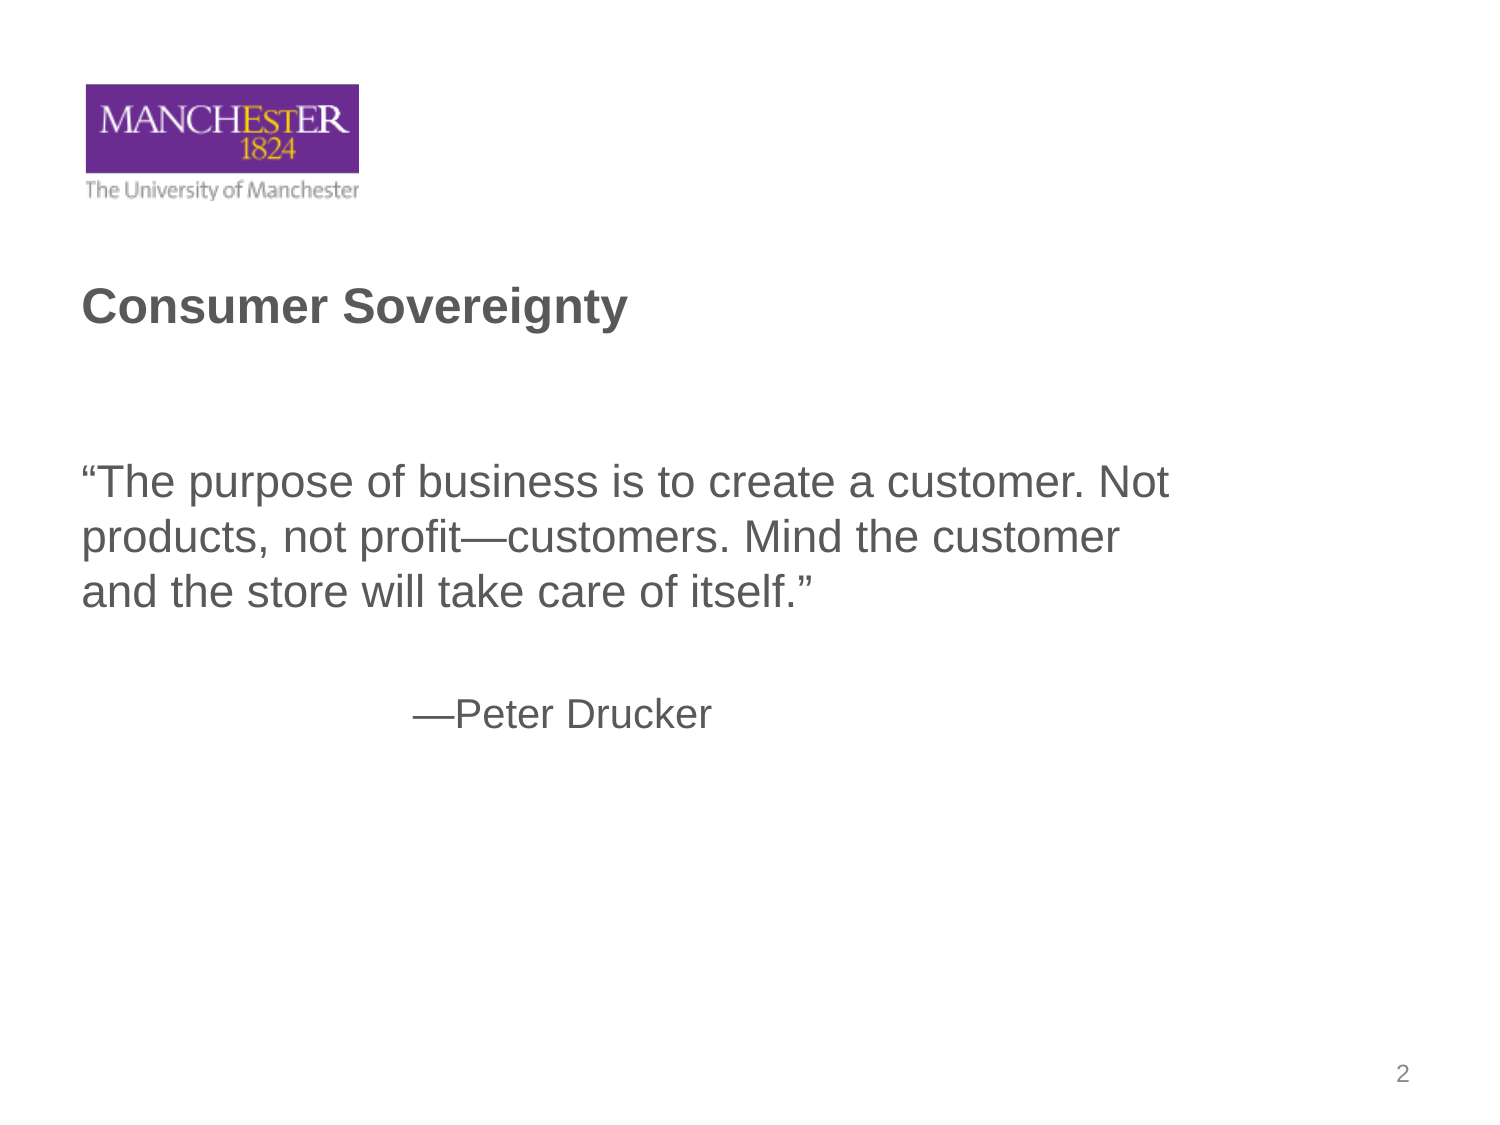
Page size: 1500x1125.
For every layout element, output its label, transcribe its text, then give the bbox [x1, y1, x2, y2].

slide_number 2 [1074, 1042, 1425, 1103]
picture [85, 83, 360, 201]
text_box “The purpose of business is to create a customer. Not products, not profit—customers. Mind the customer and the store will take care of itself.” —Peter Drucker [66, 444, 1186, 744]
text_box Consumer Sovereignty [66, 266, 1257, 342]
